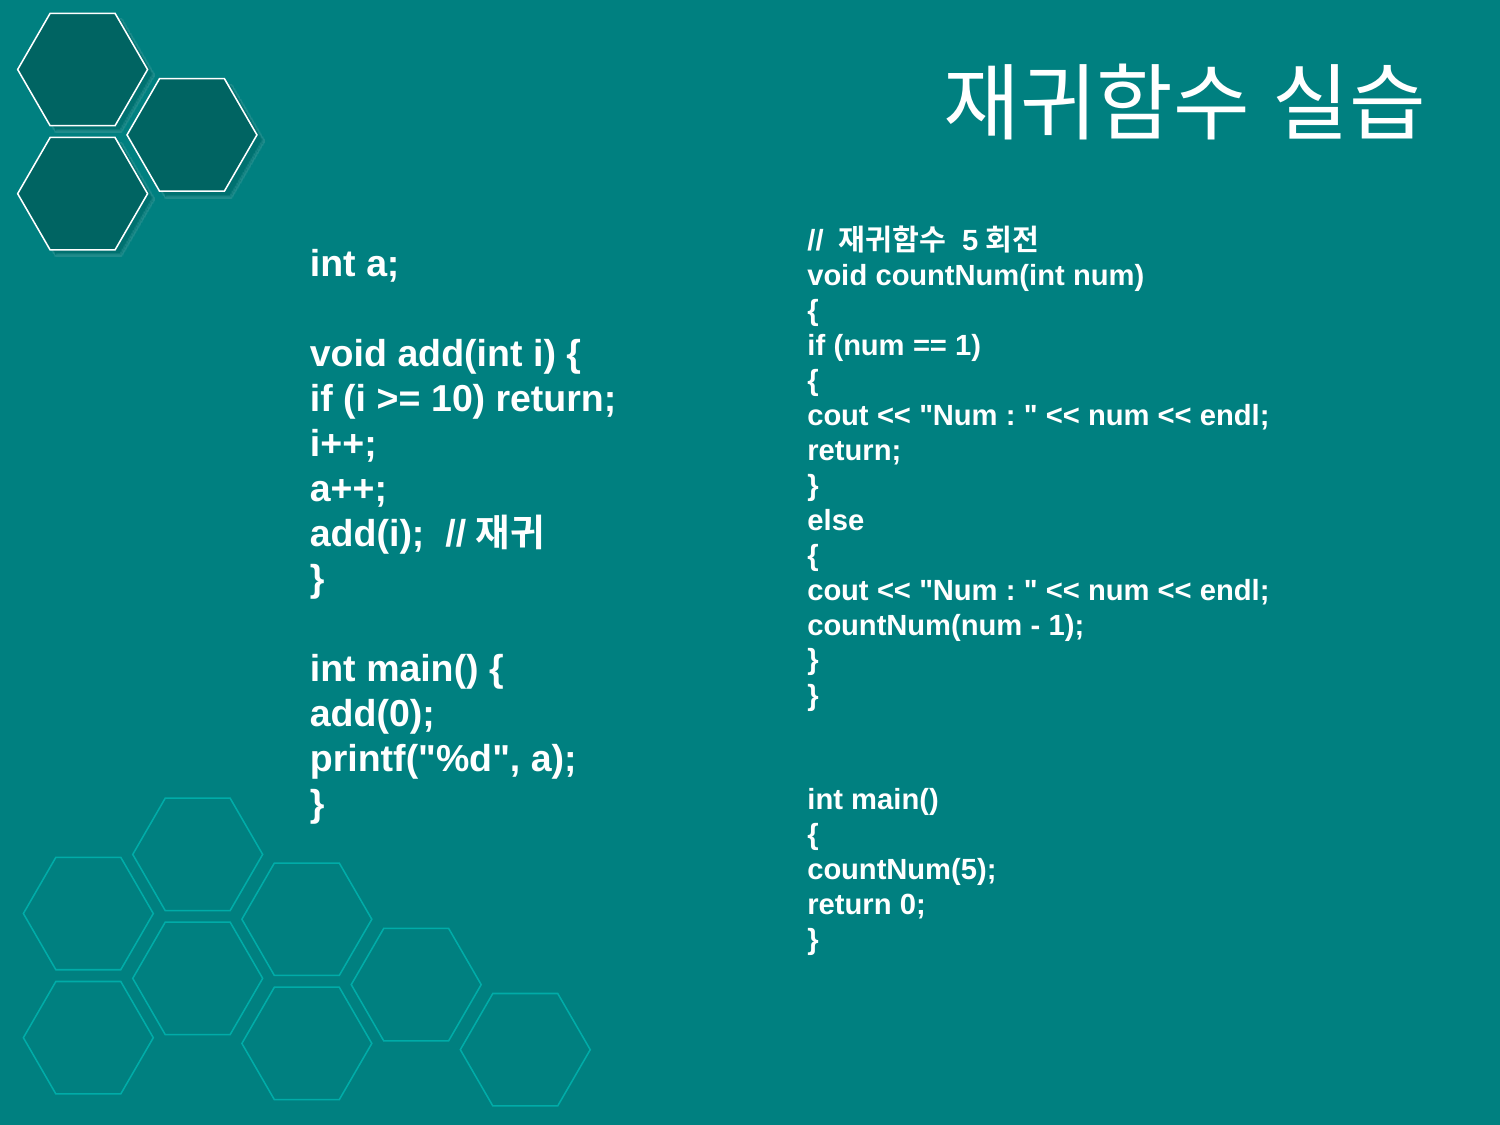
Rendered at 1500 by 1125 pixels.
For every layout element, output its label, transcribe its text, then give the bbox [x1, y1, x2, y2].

text_box int a; void add(int i) { if (i >= 10) return; i++; a++; add(i); //재귀 } int main() { add(0); printf("%d", a); } [295, 231, 680, 832]
text_box 재귀함수 실습 [336, 42, 1465, 173]
text_box // 재귀함수 5회전 void countNum(int num) { if (num == 1) { cout << "Num : " << num << endl; return; } else { cout << "Num : " << num << endl; countNum(num - 1); } } int main() { countNum(5); return 0; } [792, 213, 1285, 963]
